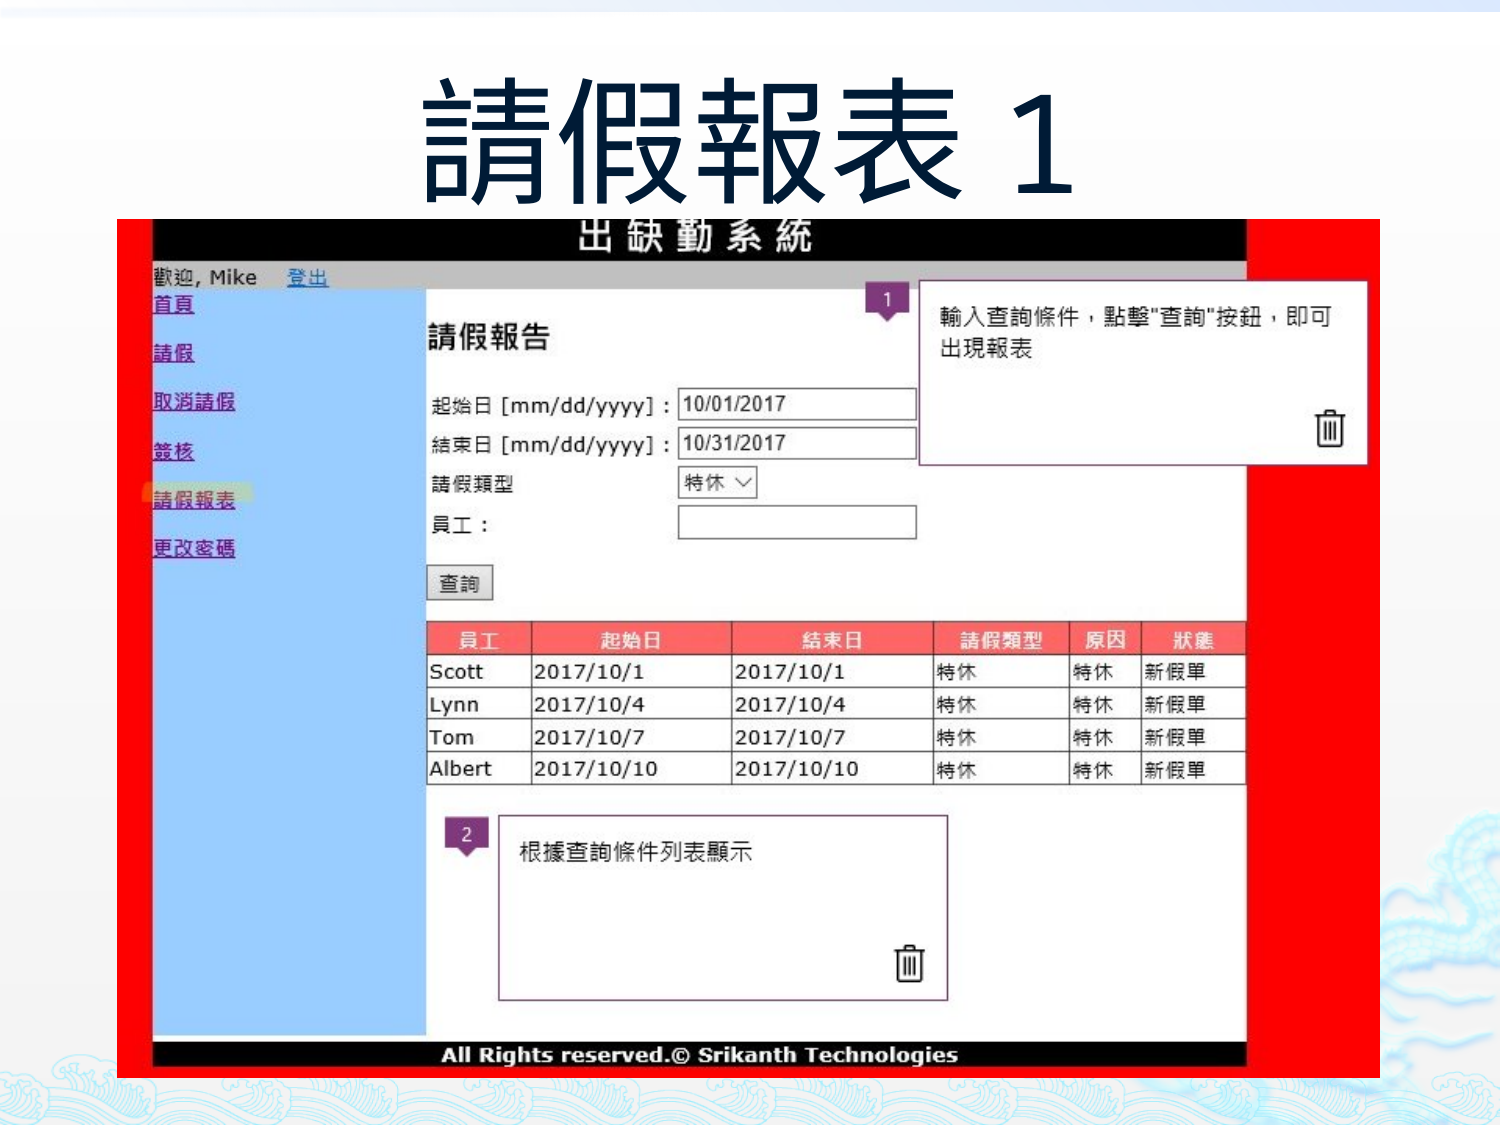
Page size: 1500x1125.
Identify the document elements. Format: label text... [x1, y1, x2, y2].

picture [116, 219, 1380, 1079]
title 請假報表1 [75, 45, 1425, 233]
